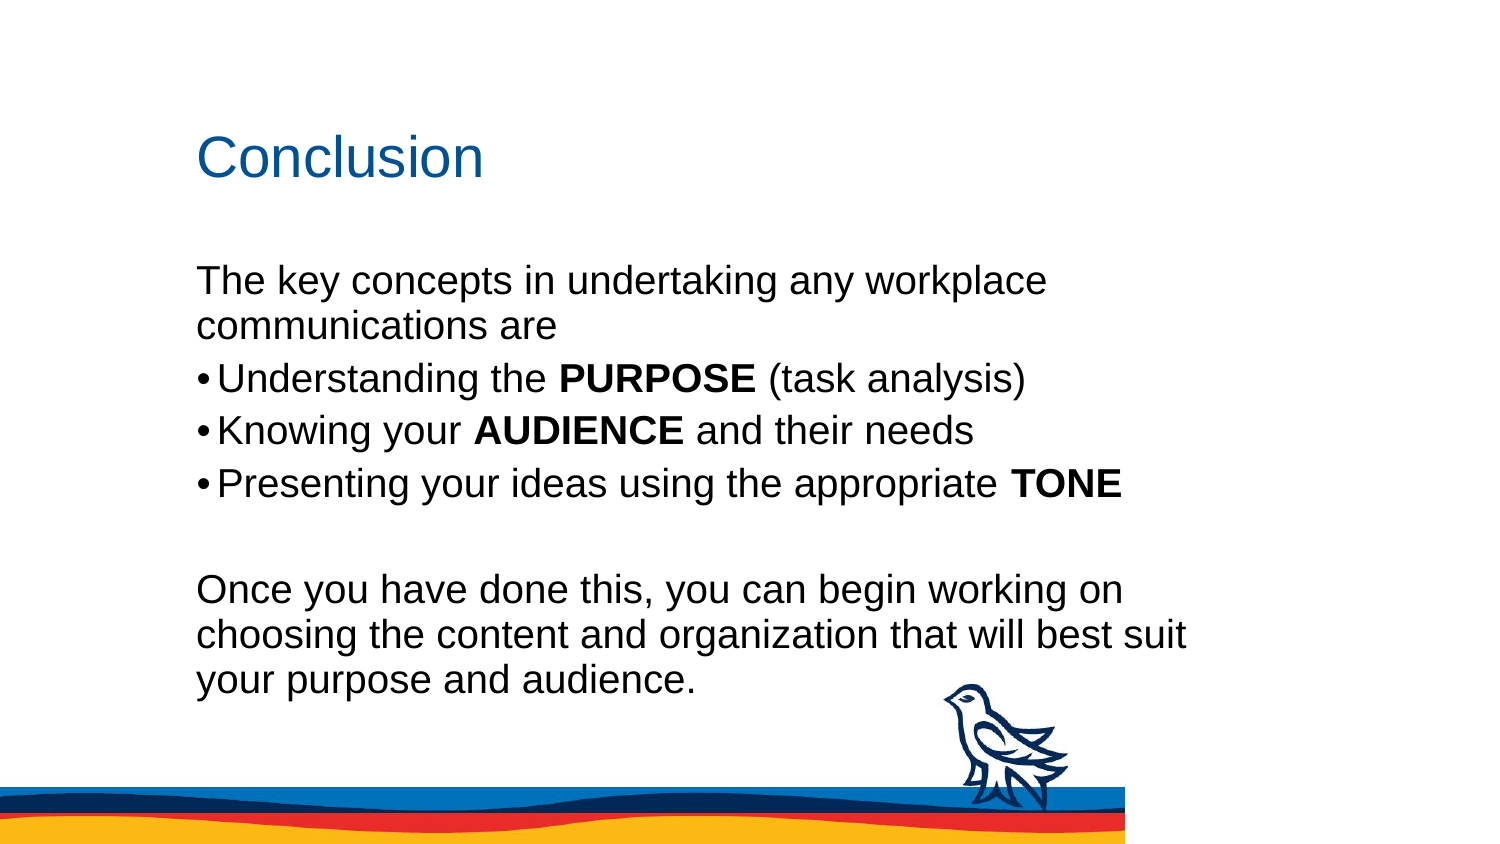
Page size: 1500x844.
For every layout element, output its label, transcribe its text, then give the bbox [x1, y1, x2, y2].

list The key concepts in undertaking any workplace communications are Understanding the PURPOSE (task analysis) Knowing your AUDIENCE and their needs Presenting your ideas using the appropriate TONE Once you have done this, you can begin working on choosing the content and organization that will best suit your purpose and audience. [181, 249, 1209, 721]
picture [0, 0, 1125, 844]
title Conclusion [181, 86, 1209, 228]
